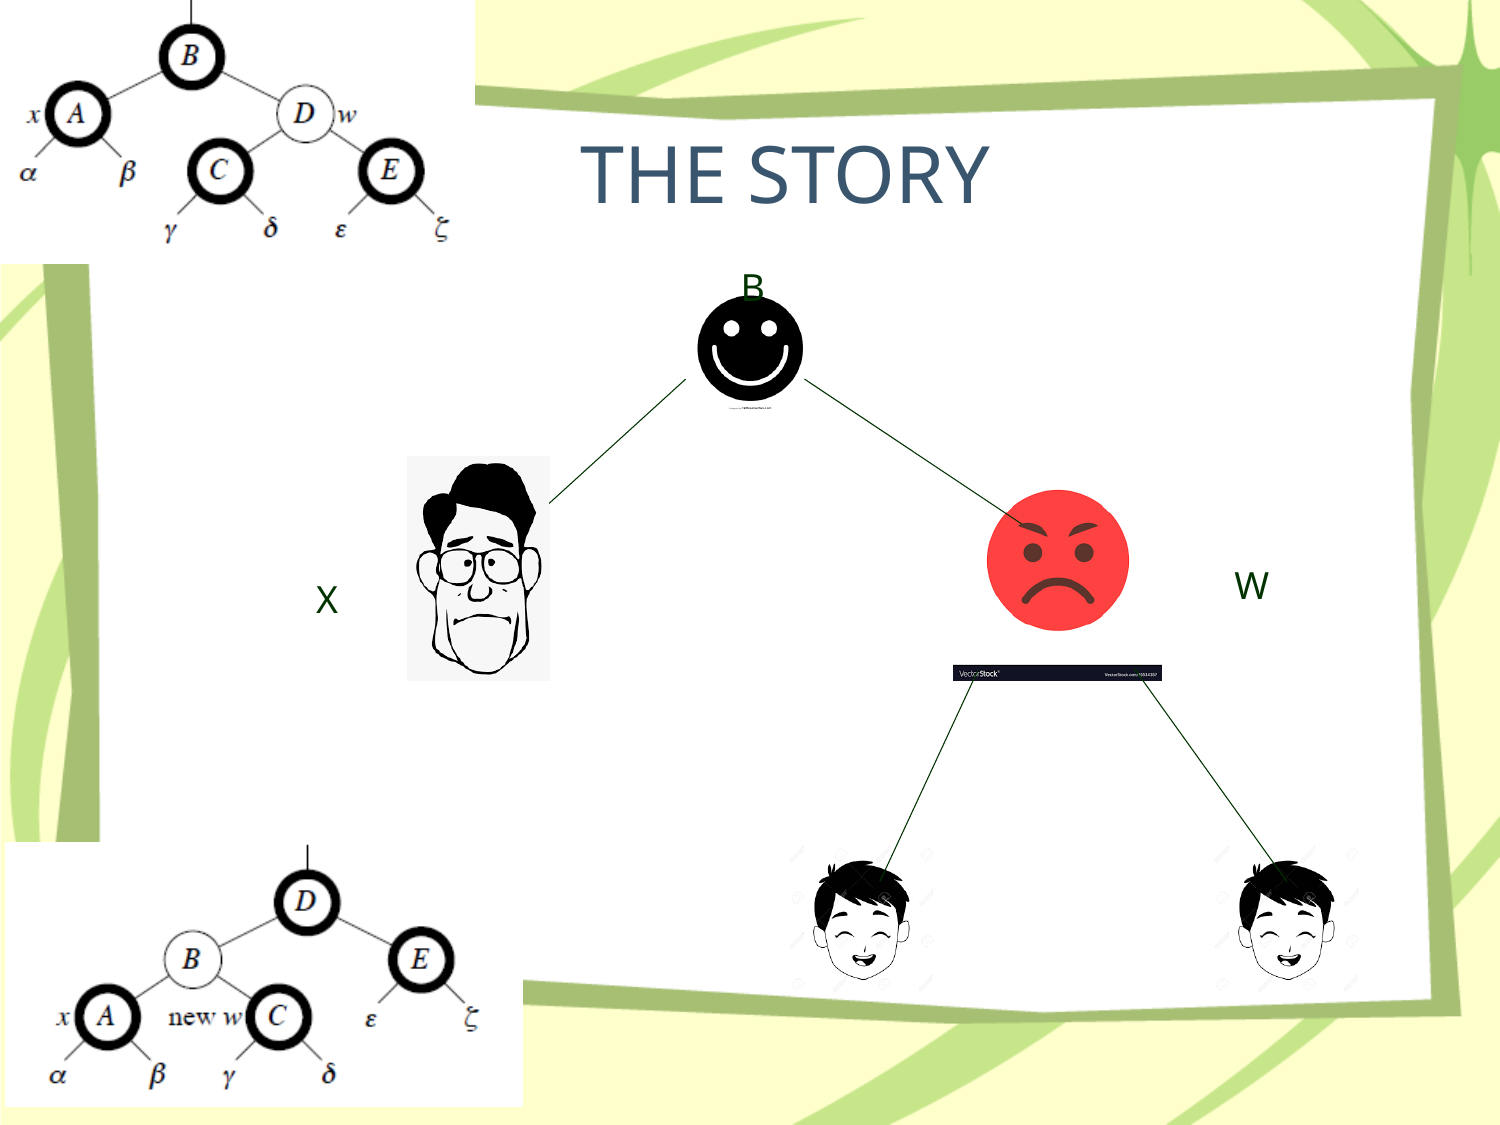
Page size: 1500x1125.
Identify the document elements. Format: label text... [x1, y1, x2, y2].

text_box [1134, 668, 1287, 882]
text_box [879, 670, 978, 882]
text_box W [1234, 554, 1242, 615]
title THE STORY [110, 78, 1461, 266]
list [0, 0, 475, 265]
text_box X [301, 568, 354, 629]
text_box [804, 379, 1022, 524]
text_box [549, 379, 686, 504]
picture [0, 0, 1500, 1125]
text_box B [740, 256, 750, 283]
